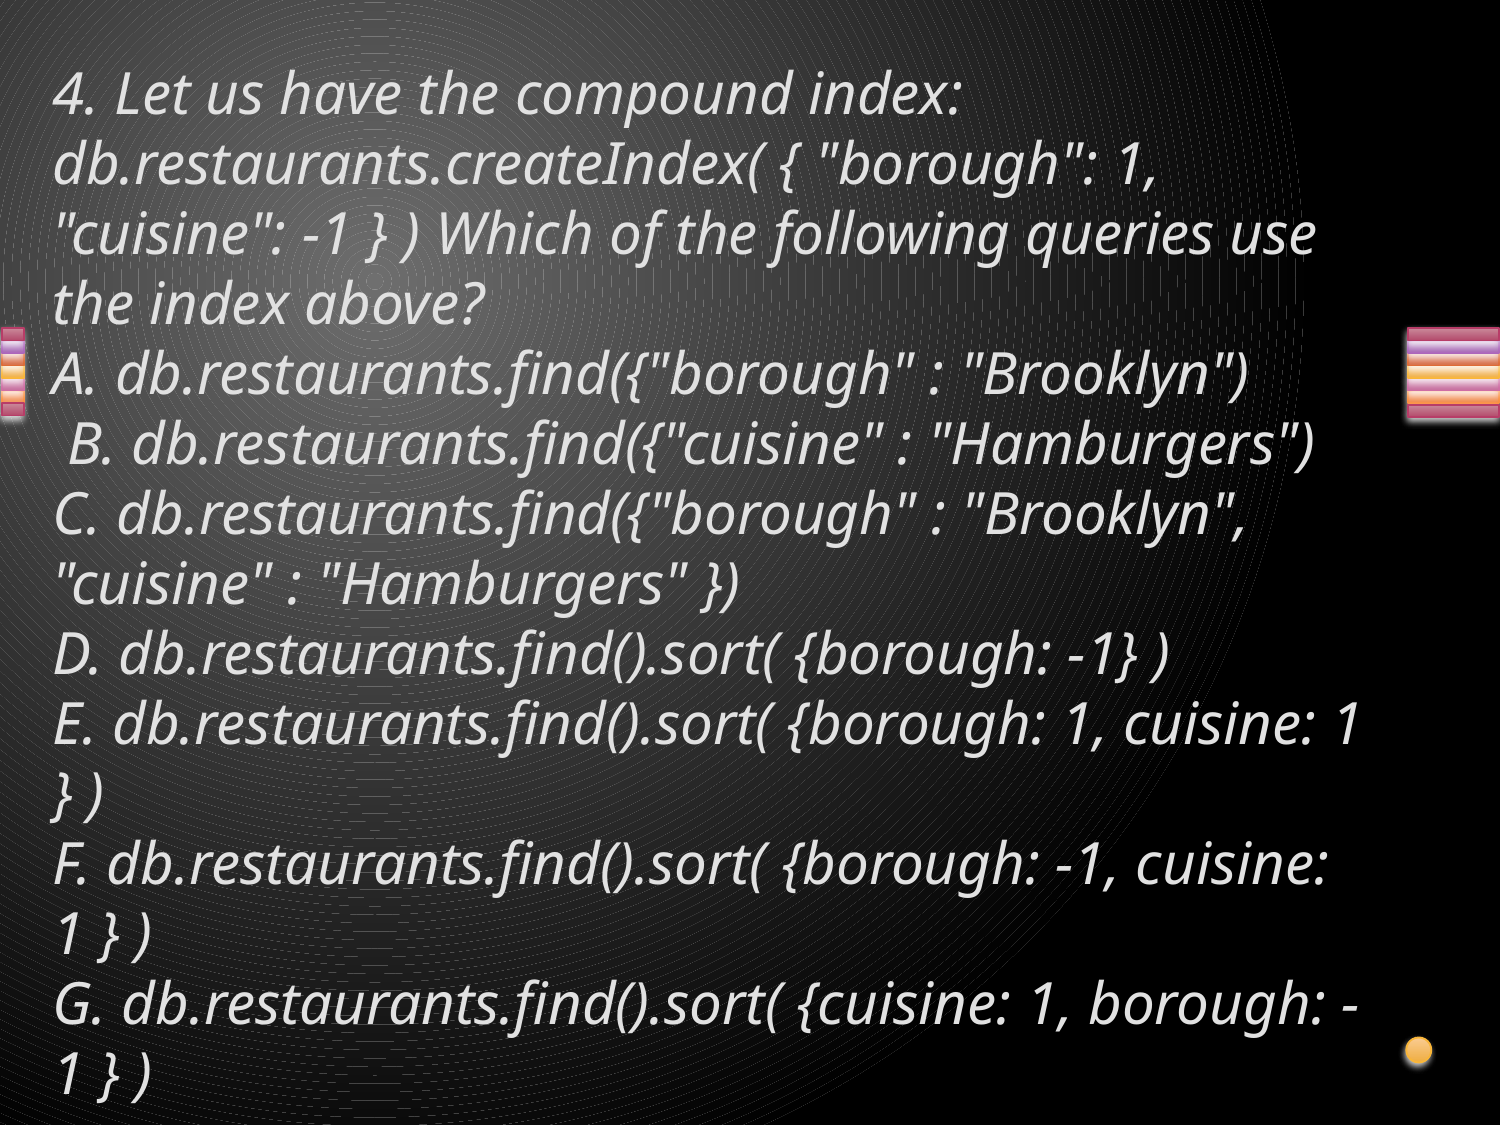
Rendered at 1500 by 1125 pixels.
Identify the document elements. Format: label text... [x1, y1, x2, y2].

title 4. Let us have the compound index: db.restaurants.createIndex( { "borough": 1, "cuisine": -1 } ) Which of the following queries use the index above? A. db.restaurants.find({"borough" : "Brooklyn") B. db.restaurants.find({"cuisine" : "Hamburgers") C. db.restaurants.find({"borough" : "Brooklyn", "cuisine" : "Hamburgers" }) D. db.restaurants.find().sort( {borough: -1} ) E. db.restaurants.find().sort( {borough: 1, cuisine: 1 } ) F. db.restaurants.find().sort( {borough: -1, cuisine: 1 } ) G. db.restaurants.find().sort( {cuisine: 1, borough: -1 } ) [37, 75, 1388, 1088]
